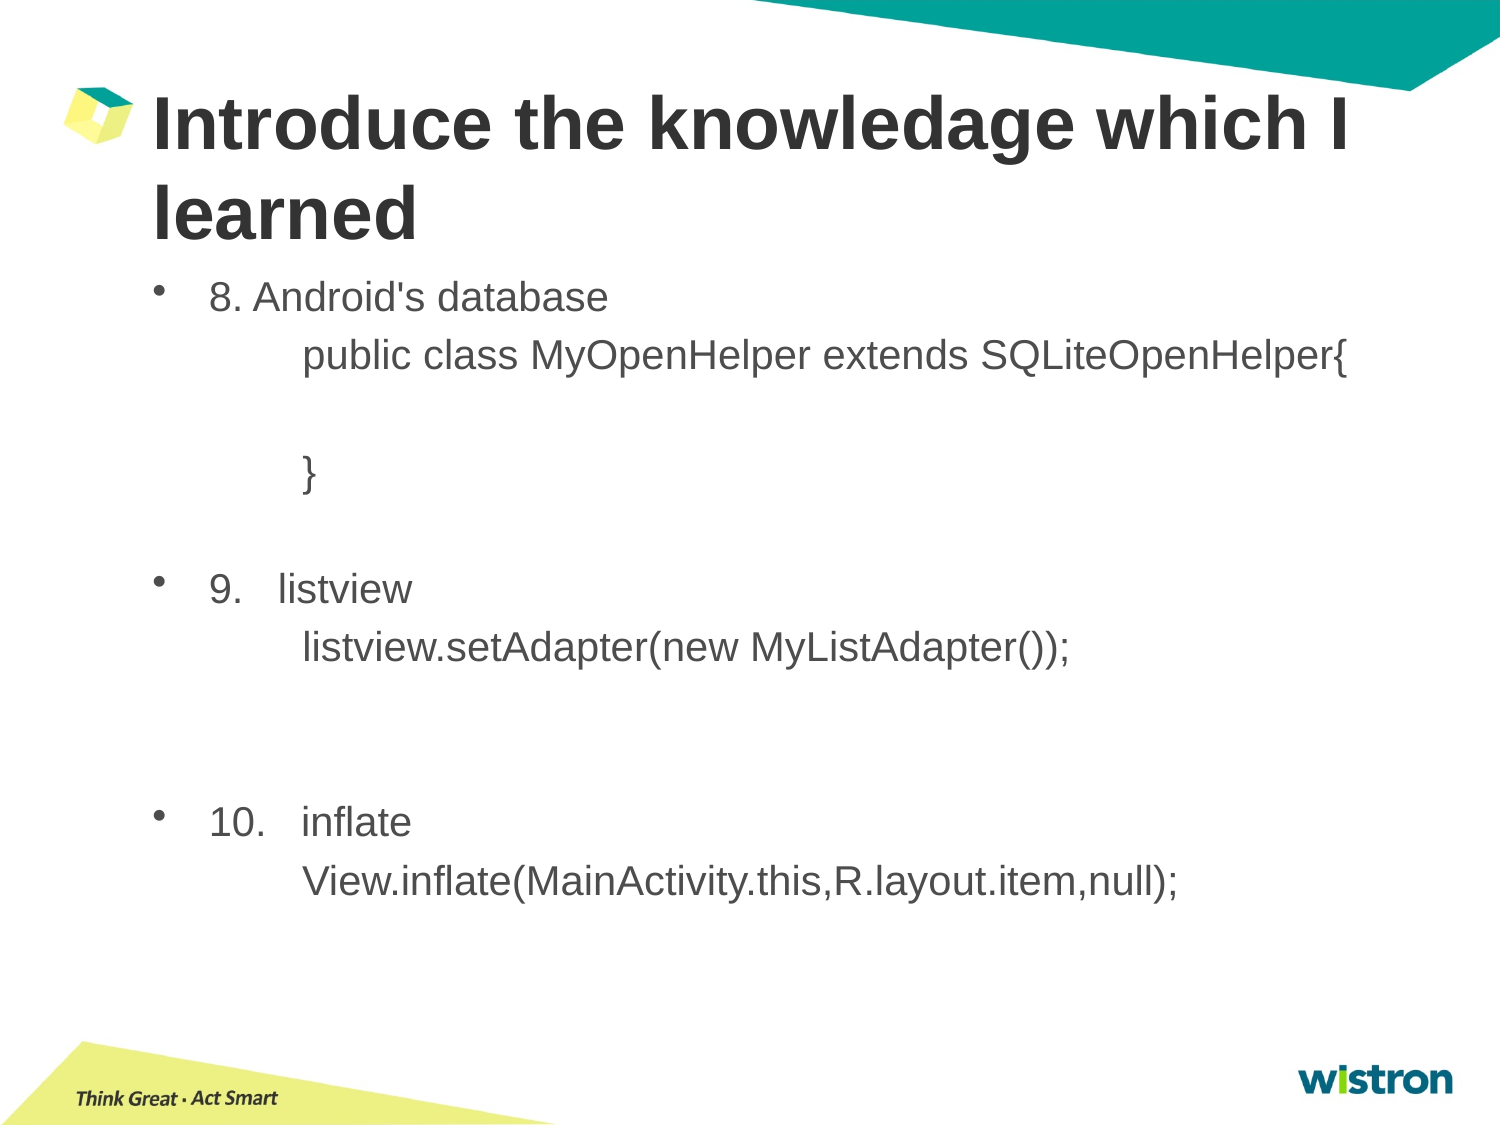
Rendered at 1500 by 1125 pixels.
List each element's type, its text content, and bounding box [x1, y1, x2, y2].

picture [0, 0, 1500, 1125]
list 8. Android's database public class MyOpenHelper extends SQLiteOpenHelper{ } 9. listview listview.setAdapter(new MyListAdapter()); 10. inflate View.inflate(MainActivity.this,R.layout.item,null); [137, 262, 1425, 1005]
title Introduce the knowledage which I learned [137, 67, 1425, 262]
